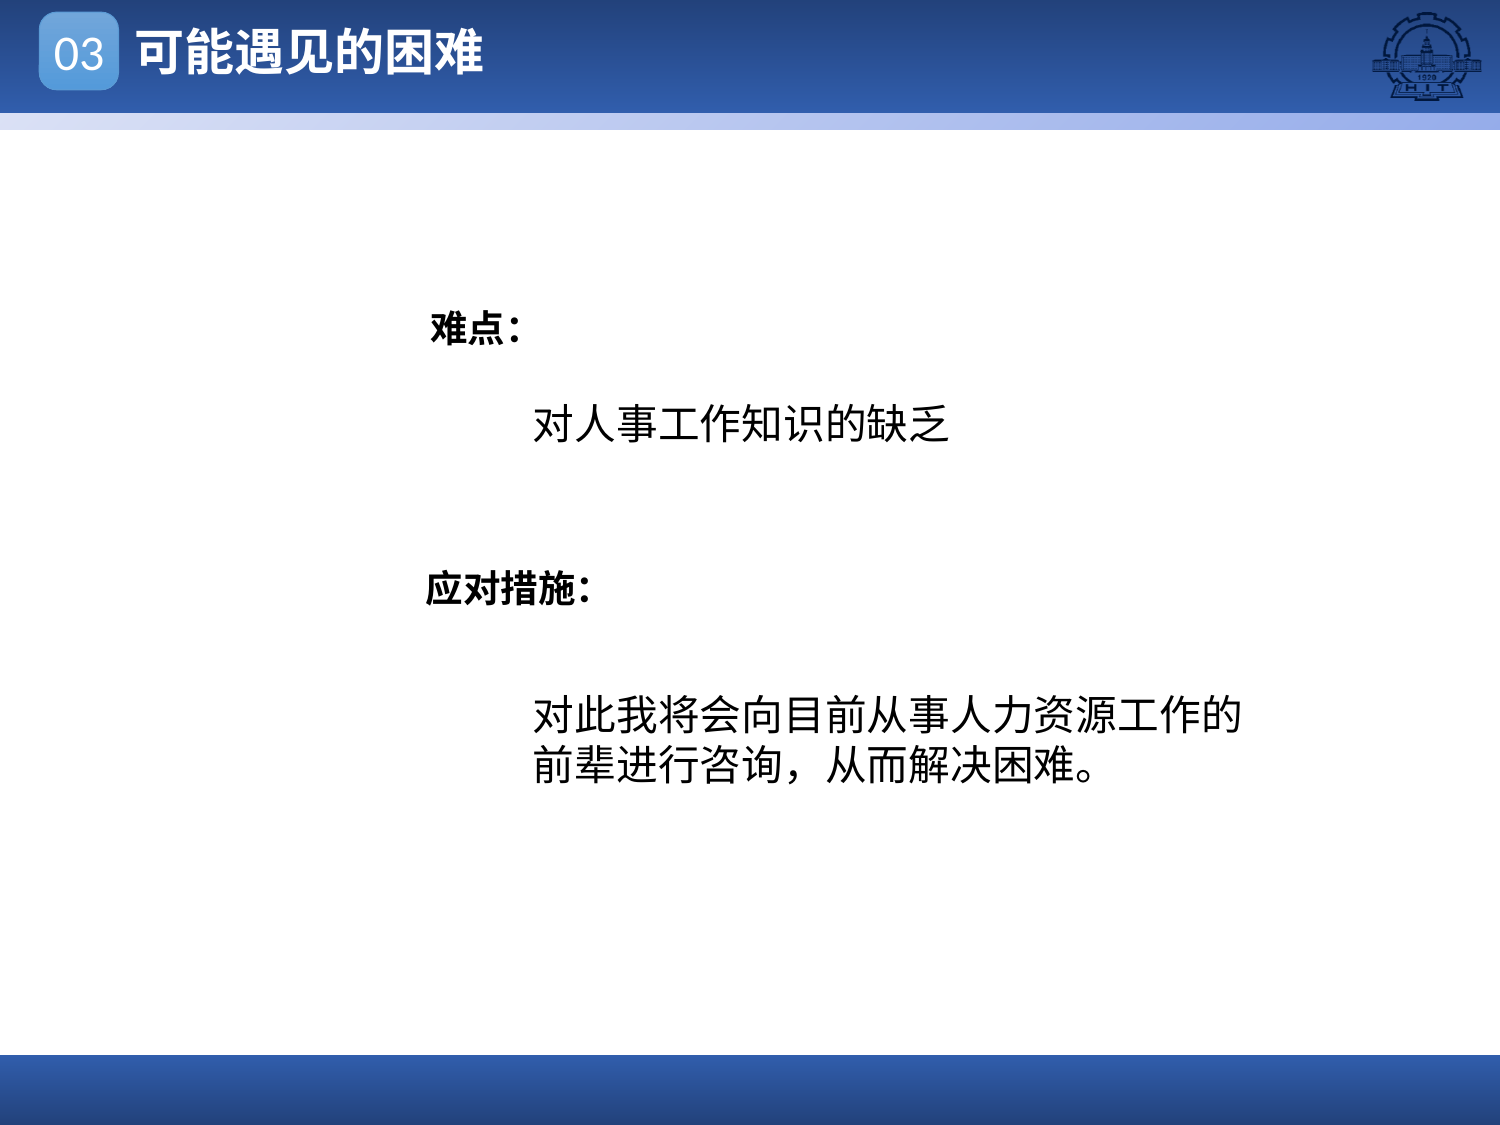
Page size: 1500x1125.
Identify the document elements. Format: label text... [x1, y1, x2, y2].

text_box 可能遇见的困难 [119, 10, 1424, 91]
text_box 对此我将会向目前从事人力资源工作的前辈进行咨询，从而解决困难。 [518, 681, 1283, 797]
text_box 对人事工作知识的缺乏 [518, 389, 1288, 455]
text_box 难点： [415, 275, 875, 358]
text_box 03 [39, 12, 120, 88]
picture [1318, 12, 1500, 101]
text_box 应对措施： [411, 534, 871, 617]
